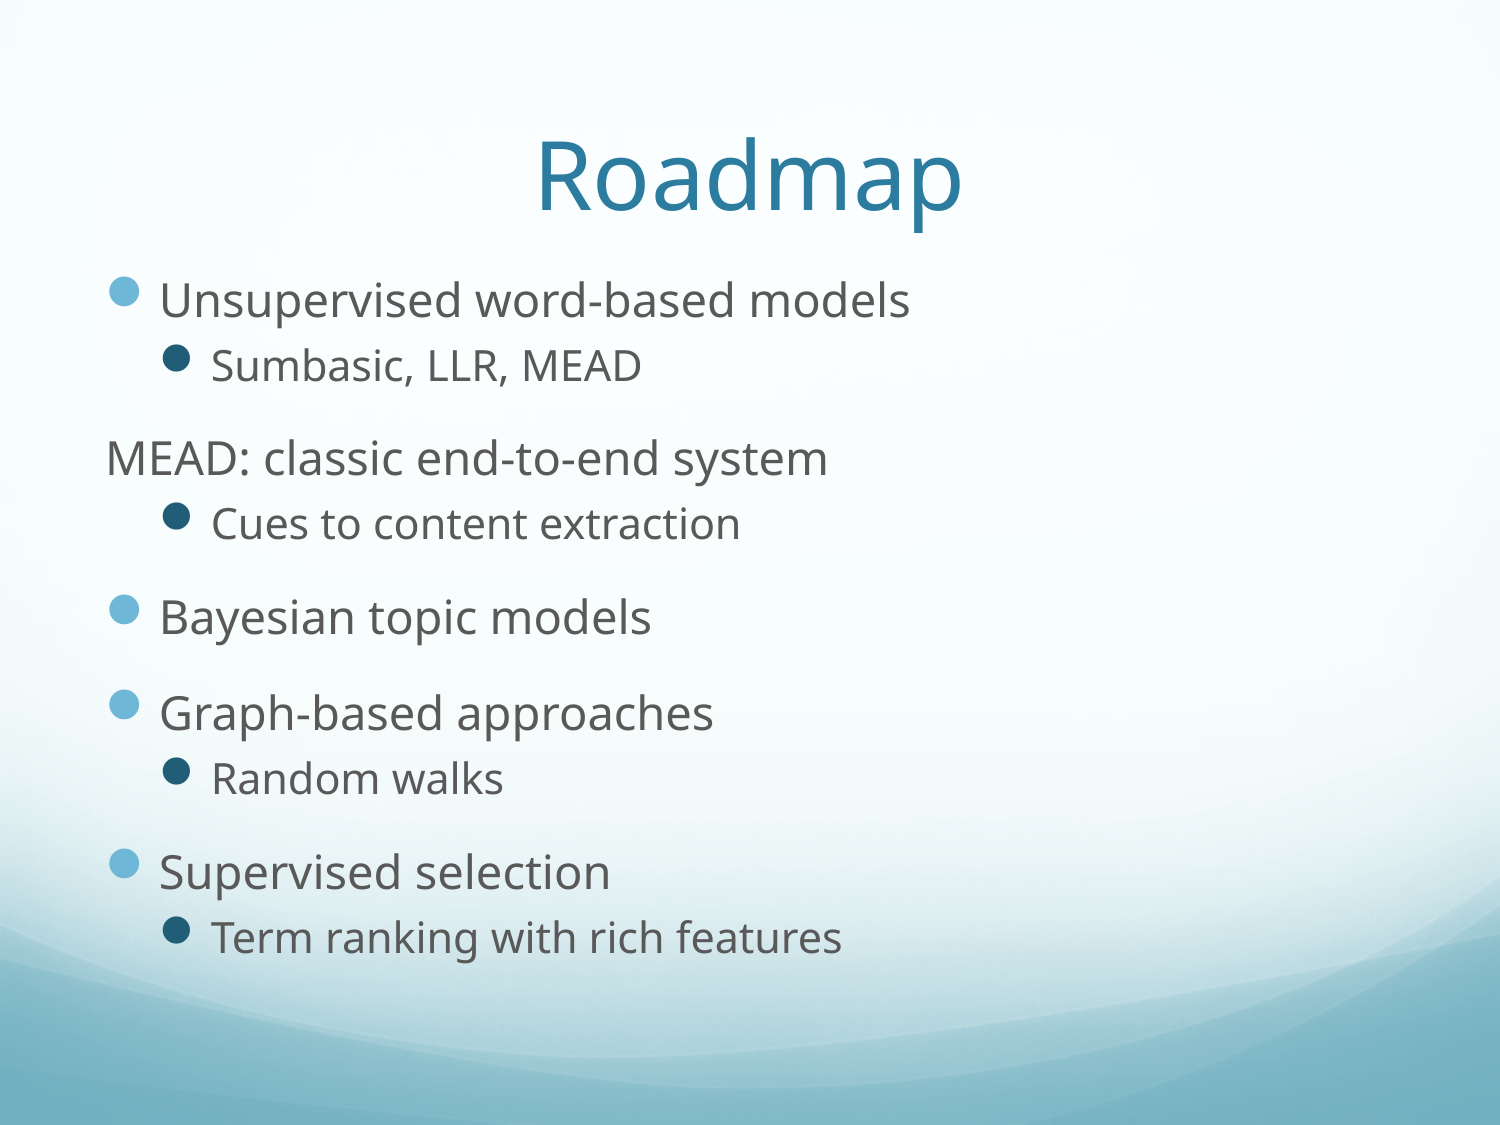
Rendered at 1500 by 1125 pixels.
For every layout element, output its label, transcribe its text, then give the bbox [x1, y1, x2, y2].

title Roadmap [90, 17, 1410, 237]
list Unsupervised word-based models Sumbasic, LLR, MEAD MEAD: classic end-to-end system Cues to content extraction Bayesian topic models Graph-based approaches Random walks Supervised selection Term ranking with rich features [90, 262, 1410, 975]
